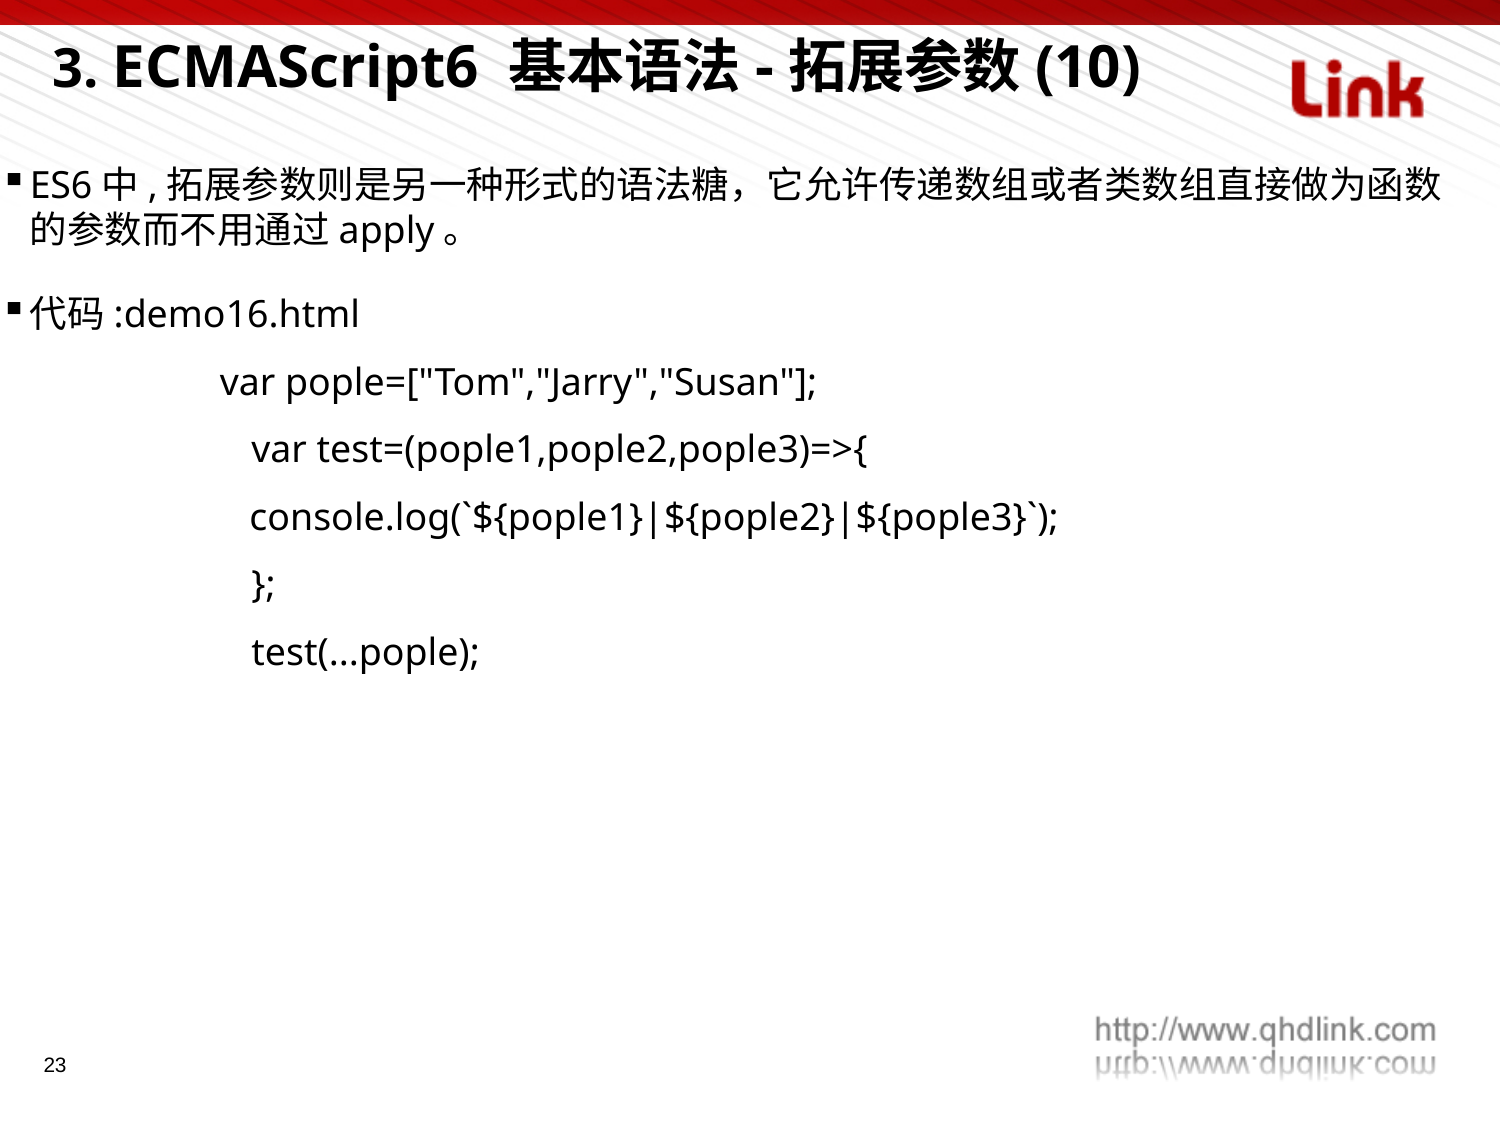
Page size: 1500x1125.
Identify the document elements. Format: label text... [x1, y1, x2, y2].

title 3. ECMAScript6 基本语法-拓展参数(10) [51, 36, 1478, 144]
list ES6中,拓展参数则是另一种形式的语法糖，它允许传递数组或者类数组直接做为函数的参数而不用通过apply。 代码:demo16.html var pople=["Tom","Jarry","Susan"]; var test=(pople1,pople2,pople3)=>{ console.log(`${pople1}|${pople2}|${pople3}`); }; test(...pople); [0, 160, 1453, 924]
picture [0, 0, 1500, 1125]
slide_number 23 [35, 1043, 77, 1083]
